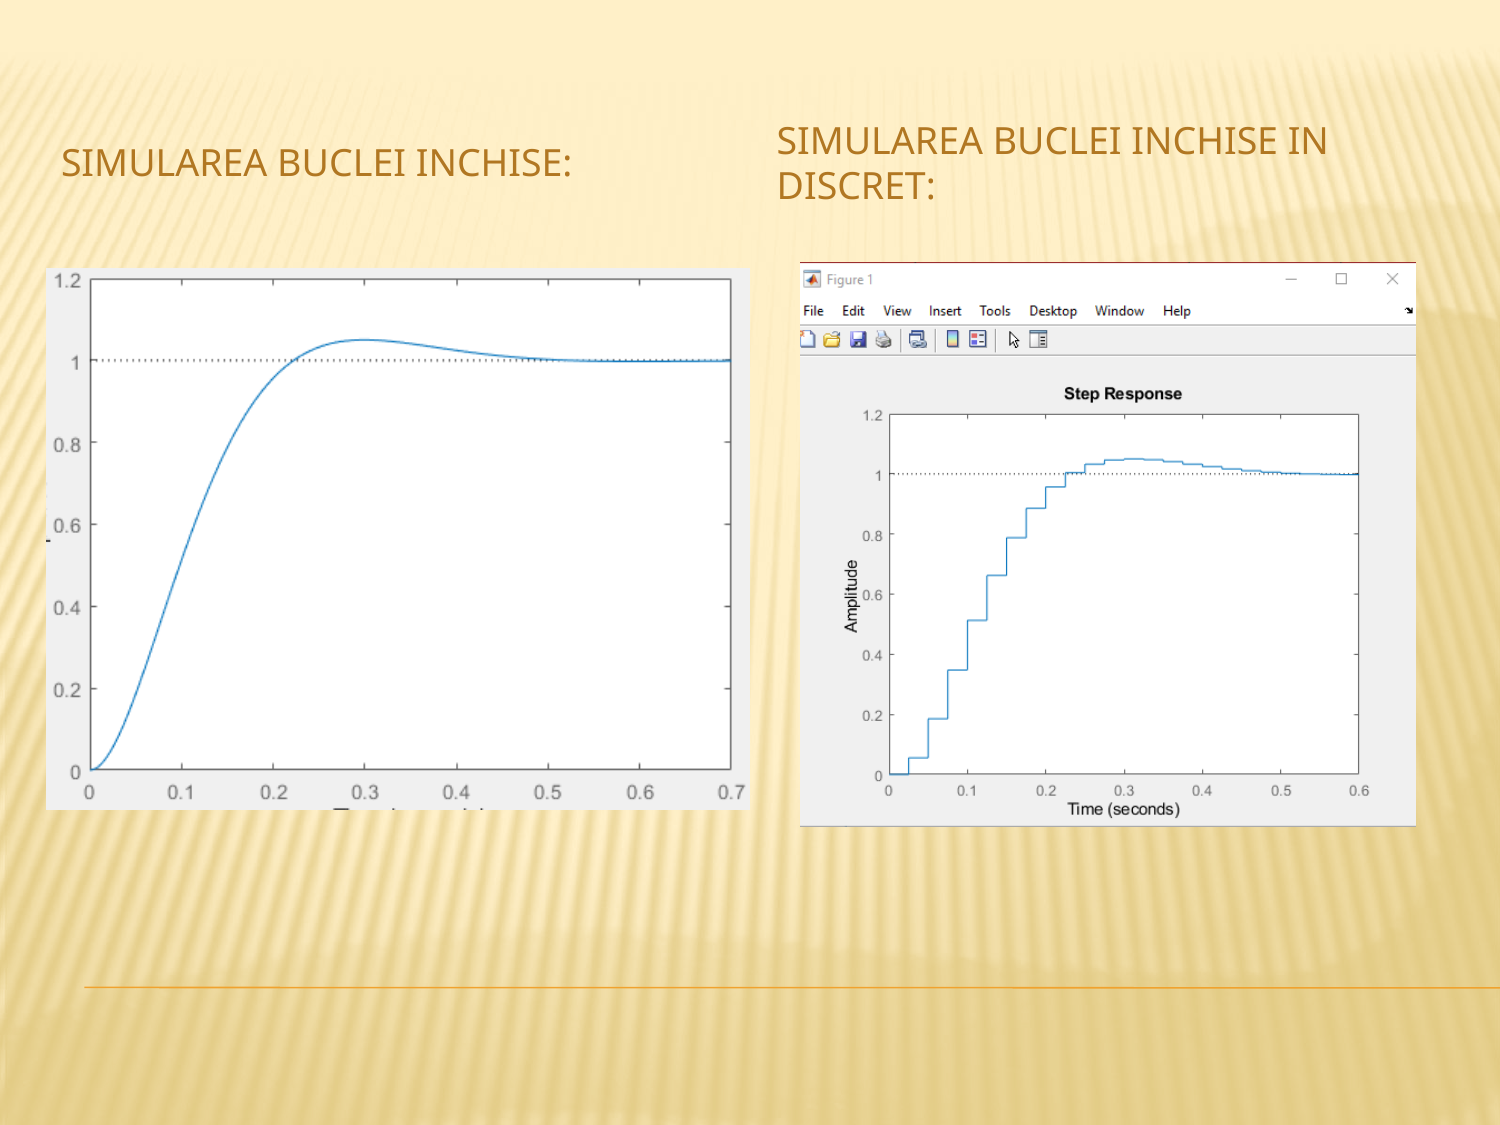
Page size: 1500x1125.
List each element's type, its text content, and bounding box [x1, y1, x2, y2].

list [45, 268, 751, 811]
list Simularea buclei inchise in discret: [761, 109, 1467, 215]
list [799, 262, 1417, 827]
list Simularea buclei inchise: [46, 109, 750, 215]
